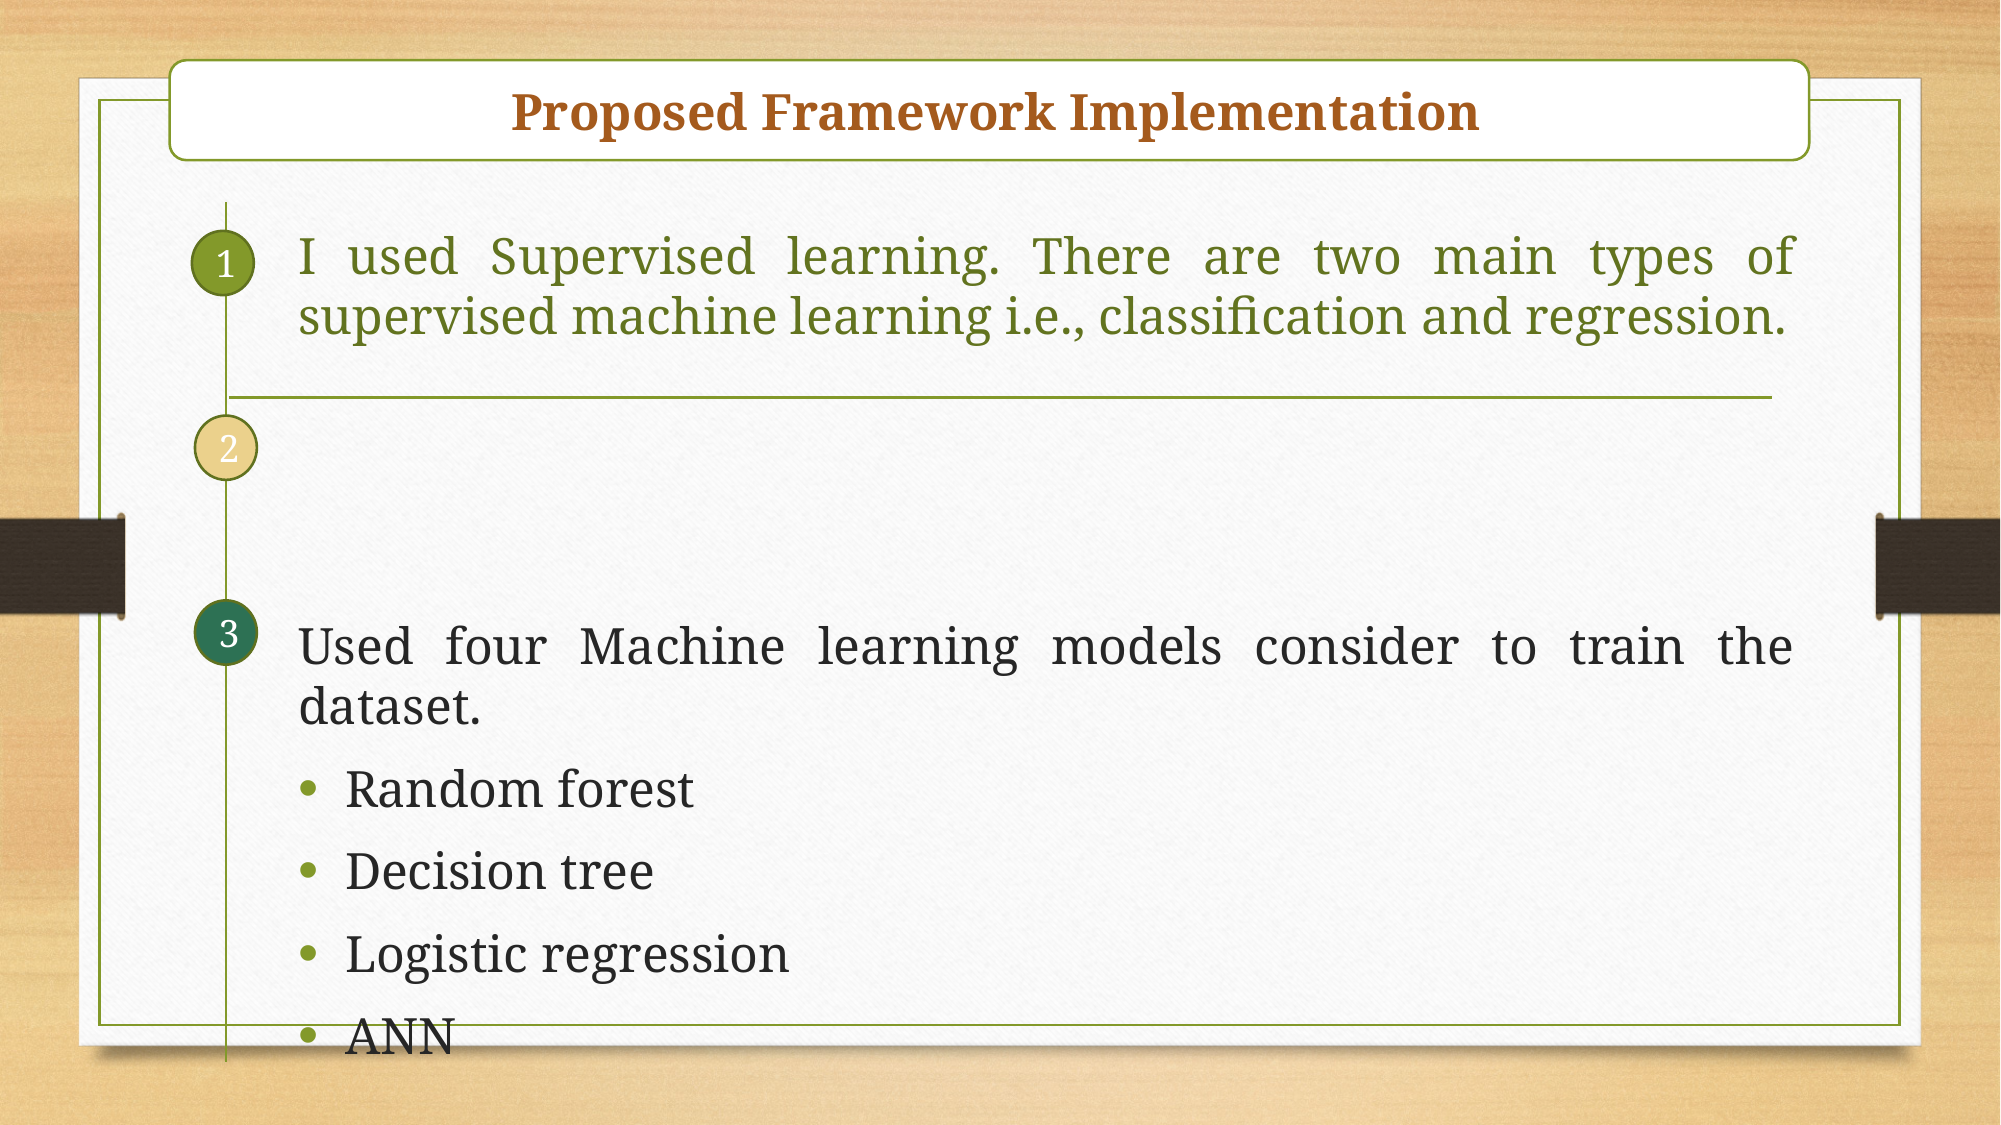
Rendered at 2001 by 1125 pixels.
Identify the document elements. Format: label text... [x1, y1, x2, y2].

text_box 1 [190, 229, 225, 297]
text_box 1 [227, 229, 256, 297]
text_box Proposed Framework Implementation [168, 58, 1811, 162]
list I used Supervised learning. There are two main types of supervised machine learning i.e., classification and regression. Used four Machine learning models consider to train the dataset. Random forest Decision tree Logistic regression ANN [283, 217, 1810, 1102]
text_box 2 [227, 414, 259, 482]
text_box 2 [193, 414, 225, 482]
text_box 3 [193, 599, 225, 666]
text_box 3 [227, 599, 259, 666]
picture [0, 0, 2001, 1125]
